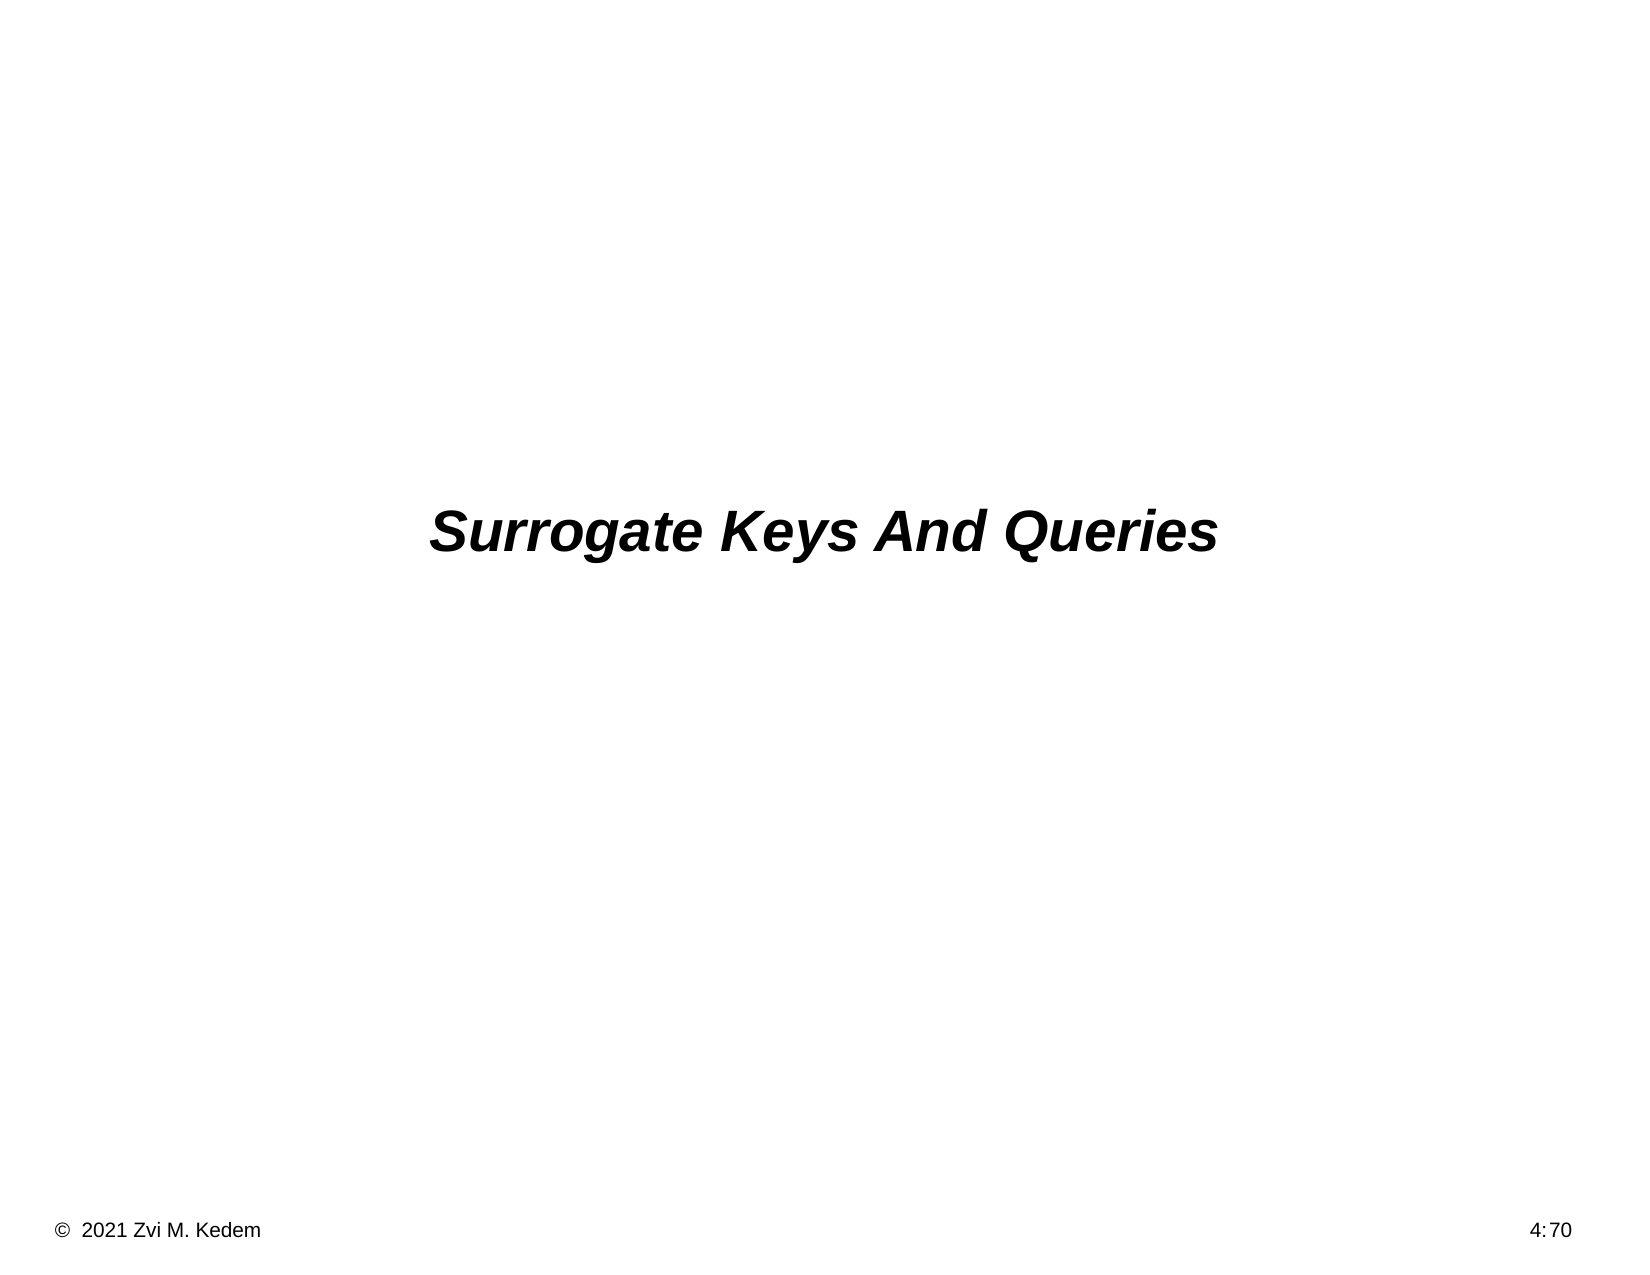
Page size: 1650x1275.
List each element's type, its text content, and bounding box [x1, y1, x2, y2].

title Surrogate Keys And Queries [123, 395, 1527, 670]
